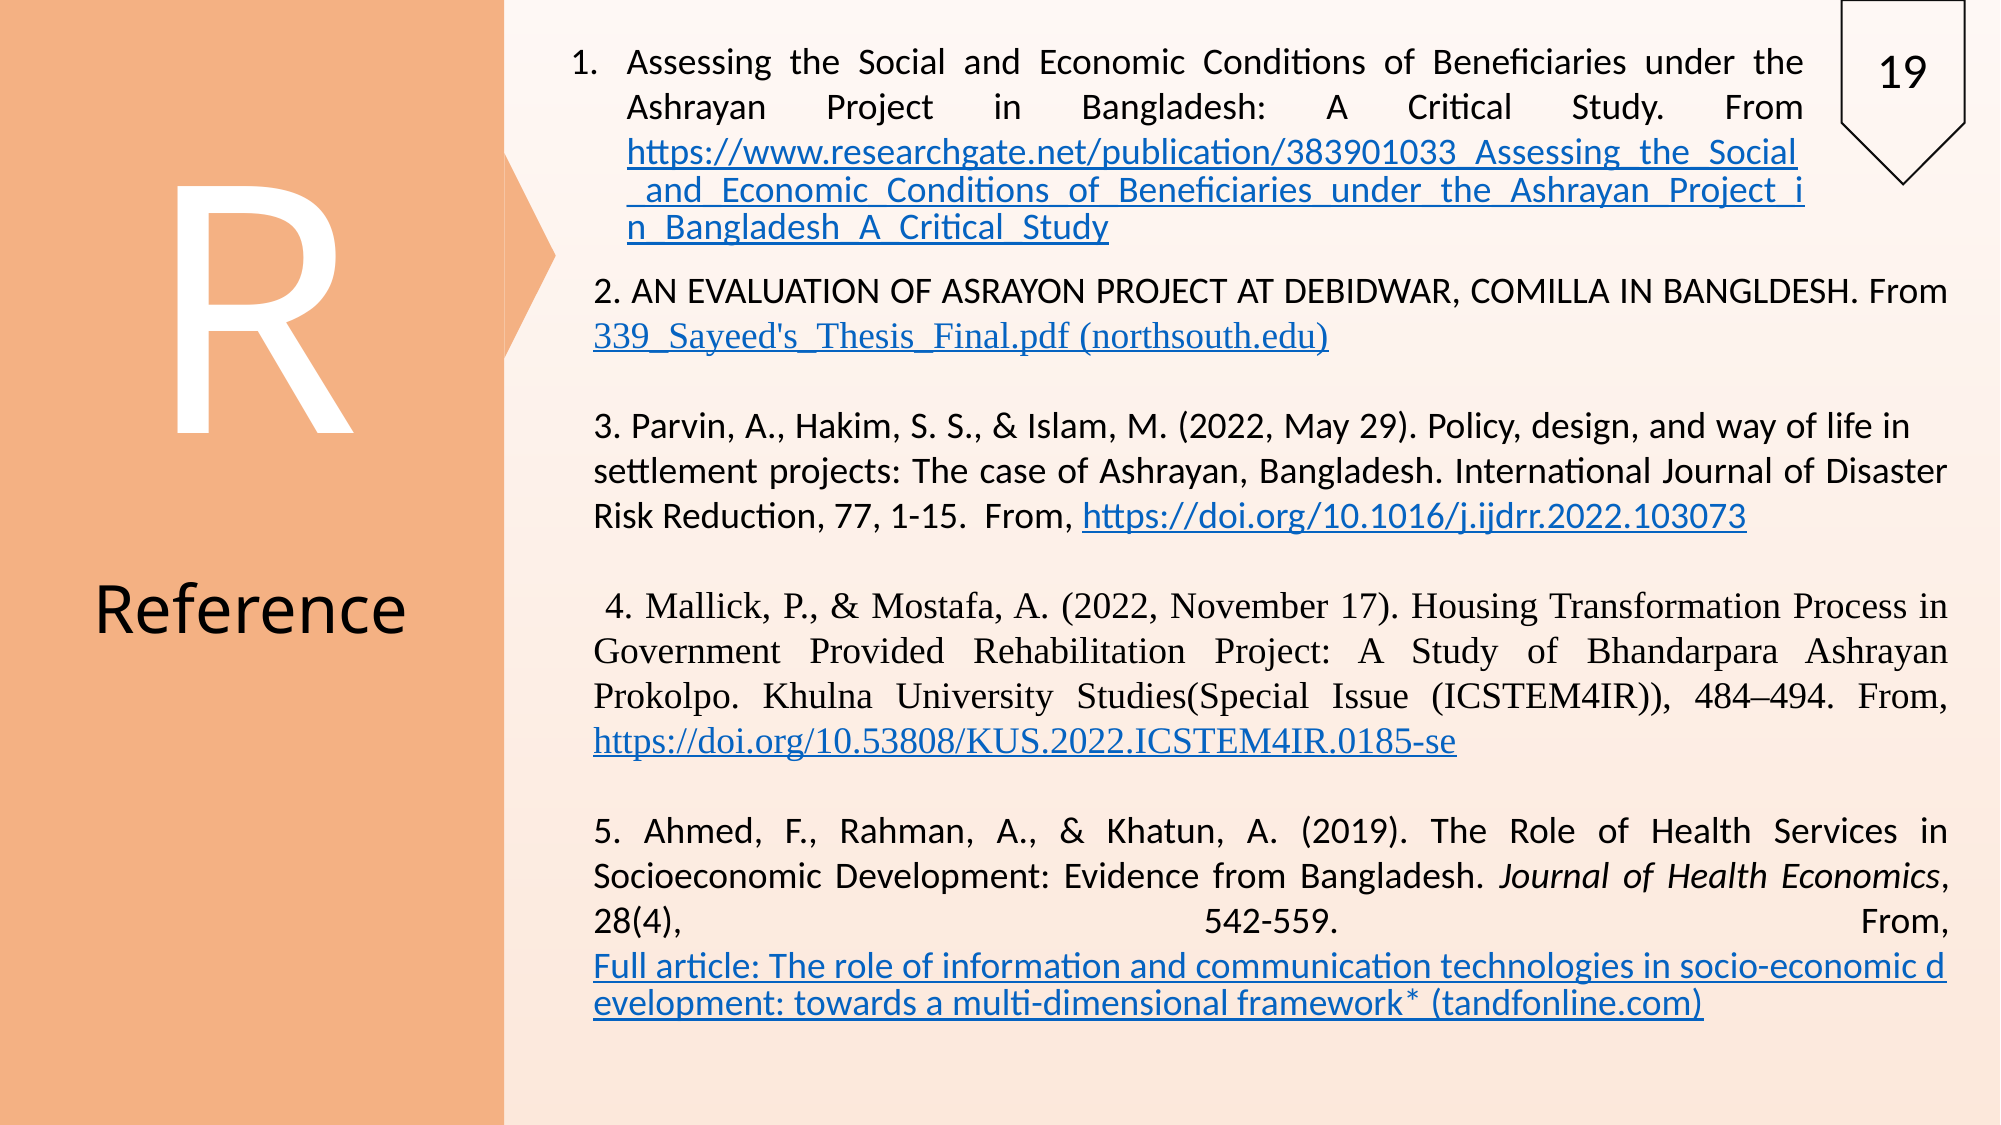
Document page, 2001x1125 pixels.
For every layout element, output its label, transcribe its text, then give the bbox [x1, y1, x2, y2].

text_box 2. AN EVALUATION OF ASRAYON PROJECT AT DEBIDWAR, COMILLA IN BANGLDESH. From 339_Sayeed's_Thesis_Final.pdf (northsouth.edu) 3. Parvin, A., Hakim, S. S., & Islam, M. (2022, May 29). Policy, design, and way of life in settlement projects: The case of Ashrayan, Bangladesh. International Journal of Disaster Risk Reduction, 77, 1-15. From, https://doi.org/10.1016/j.ijdrr.2022.103073 4. Mallick, P., & Mostafa, A. (2022, November 17). Housing Transformation Process in Government Provided Rehabilitation Project: A Study of Bhandarpara Ashrayan Prokolpo. Khulna University Studies(Special Issue (ICSTEM4IR)), 484–494. From, https://doi.org/10.53808/KUS.2022.ICSTEM4IR.0185-se 5. Ahmed, F., Rahman, A., & Khatun, A. (2019). The Role of Health Services in Socioeconomic Development: Evidence from Bangladesh. Journal of Health Economics, 28(4), 542-559. From, Full article: The role of information and communication technologies in socio-economic development: towards a multi-dimensional framework* (tandfonline.com) [578, 258, 1965, 1039]
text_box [1841, 0, 1965, 185]
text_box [0, 0, 556, 1125]
text_box Assessing the Social and Economic Conditions of Beneficiaries under the Ashrayan Project in Bangladesh: A Critical Study. From https://www.researchgate.net/publication/383901033_Assessing_the_Social_and_Economic_Conditions_of_Beneficiaries_under_the_Ashrayan_Project_in_Bangladesh_A_Critical_Study [556, 29, 1821, 225]
